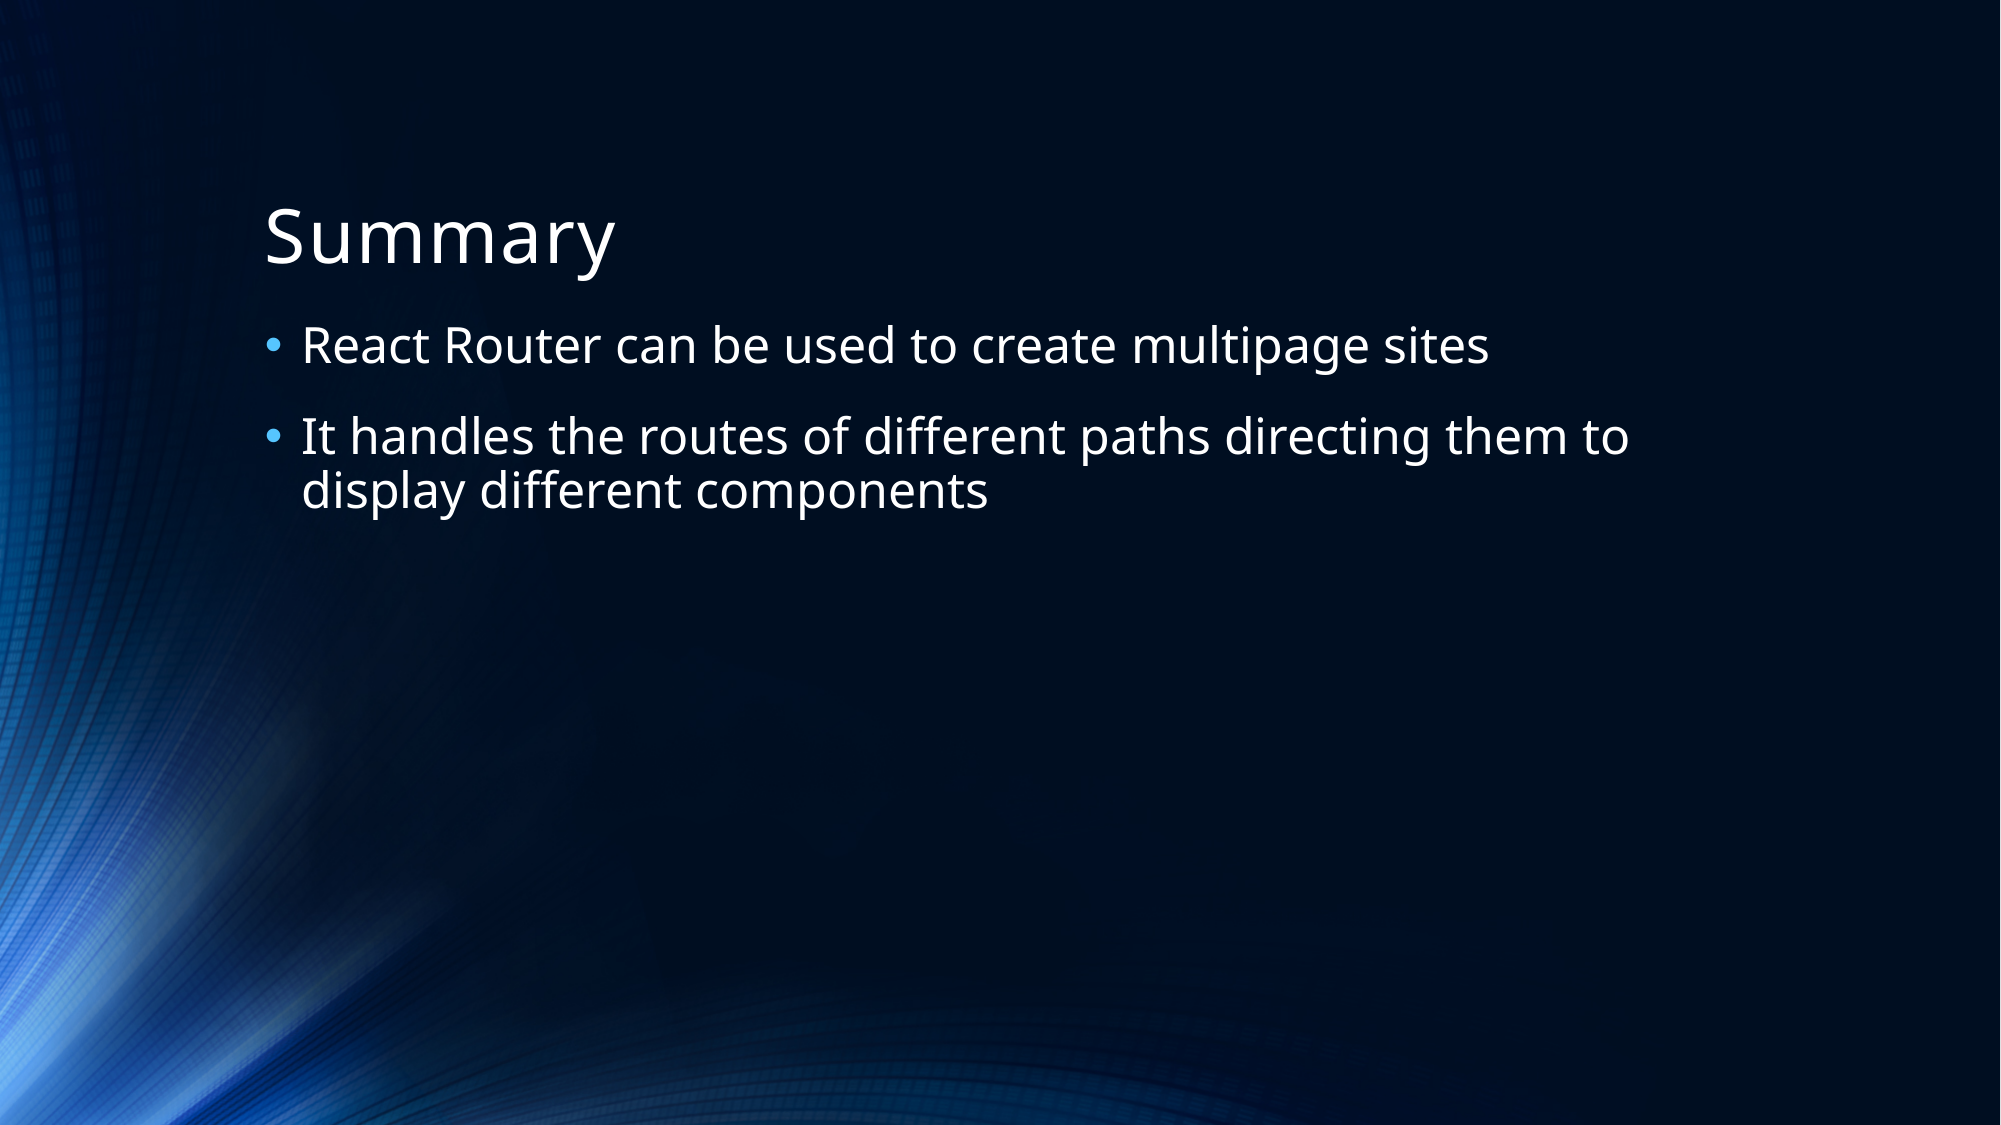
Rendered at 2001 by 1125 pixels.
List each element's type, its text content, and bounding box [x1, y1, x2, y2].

title Summary [249, 62, 1751, 288]
picture [0, 0, 2001, 1125]
list React Router can be used to create multipage sites It handles the routes of different paths directing them to display different components [249, 312, 1749, 988]
